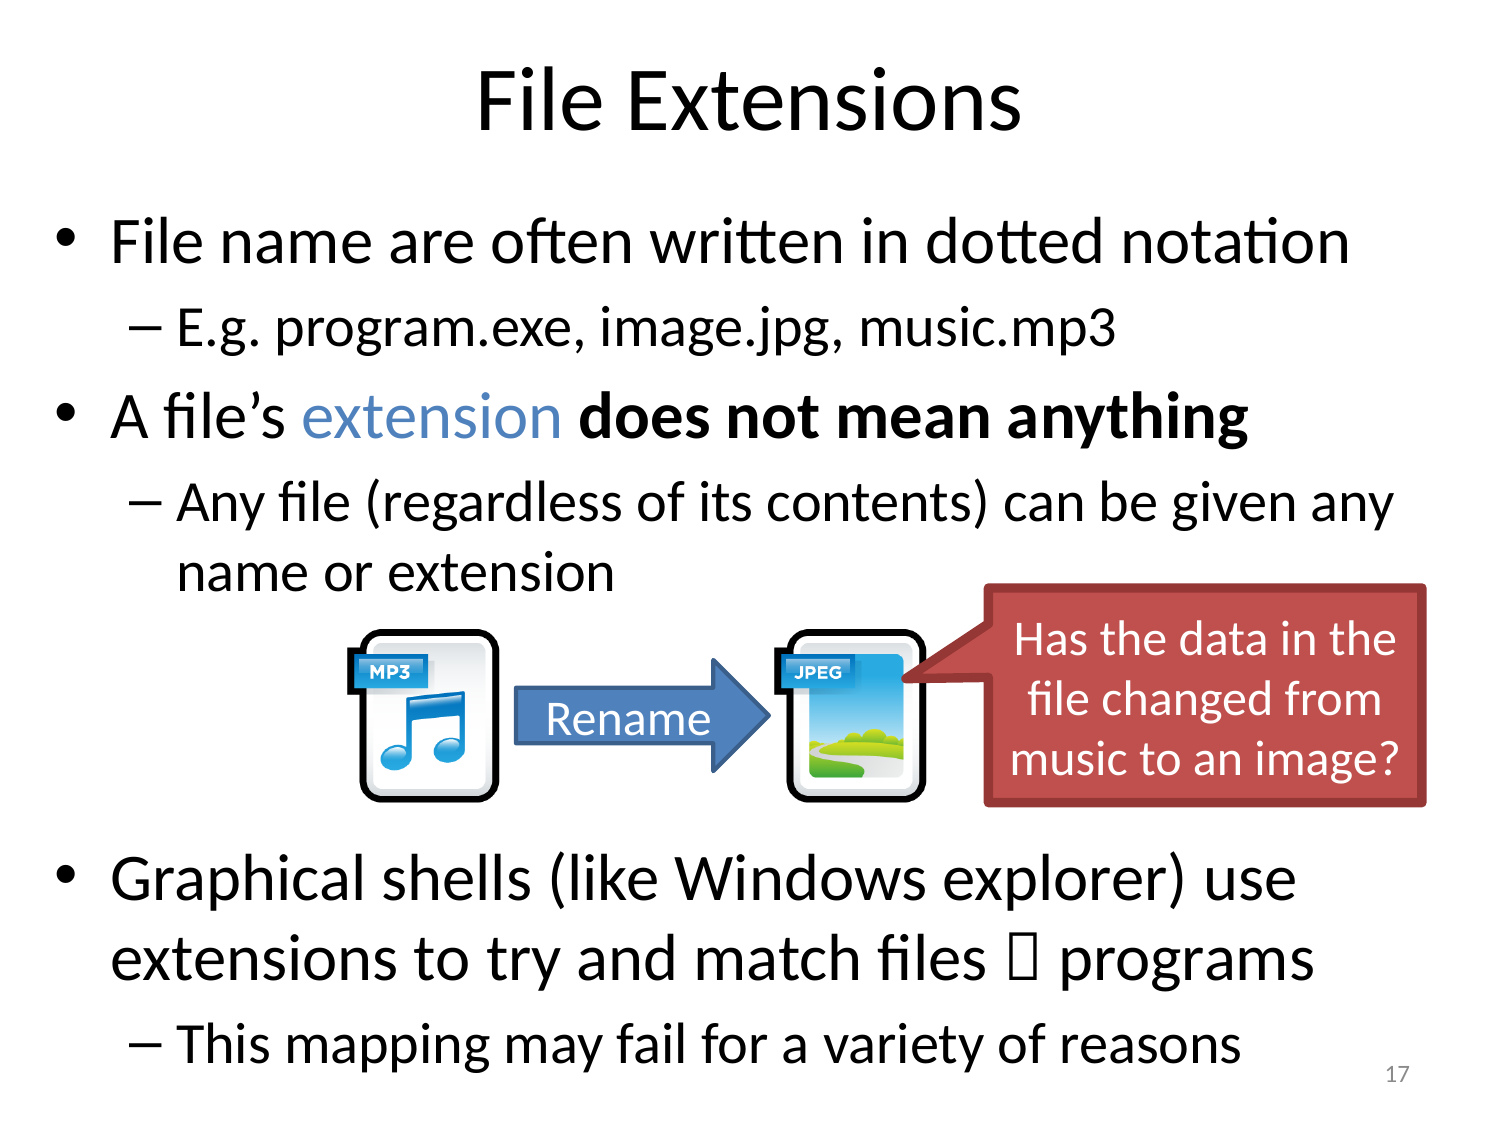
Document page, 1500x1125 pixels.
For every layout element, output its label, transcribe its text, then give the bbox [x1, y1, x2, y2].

title File Extensions [75, 0, 1425, 188]
text_box Rename [521, 658, 763, 774]
list File name are often written in dotted notation E.g. program.exe, image.jpg, music.mp3 A file’s extension does not mean anything Any file (regardless of its contents) can be given any name or extension [39, 189, 1463, 632]
picture [768, 628, 944, 803]
text_box Graphical shells (like Windows explorer) use extensions to try and match files  programs This mapping may fail for a variety of reasons [39, 826, 1463, 1124]
picture [341, 628, 517, 803]
text_box Has the data in the file changed from music to an image? [948, 585, 1425, 805]
